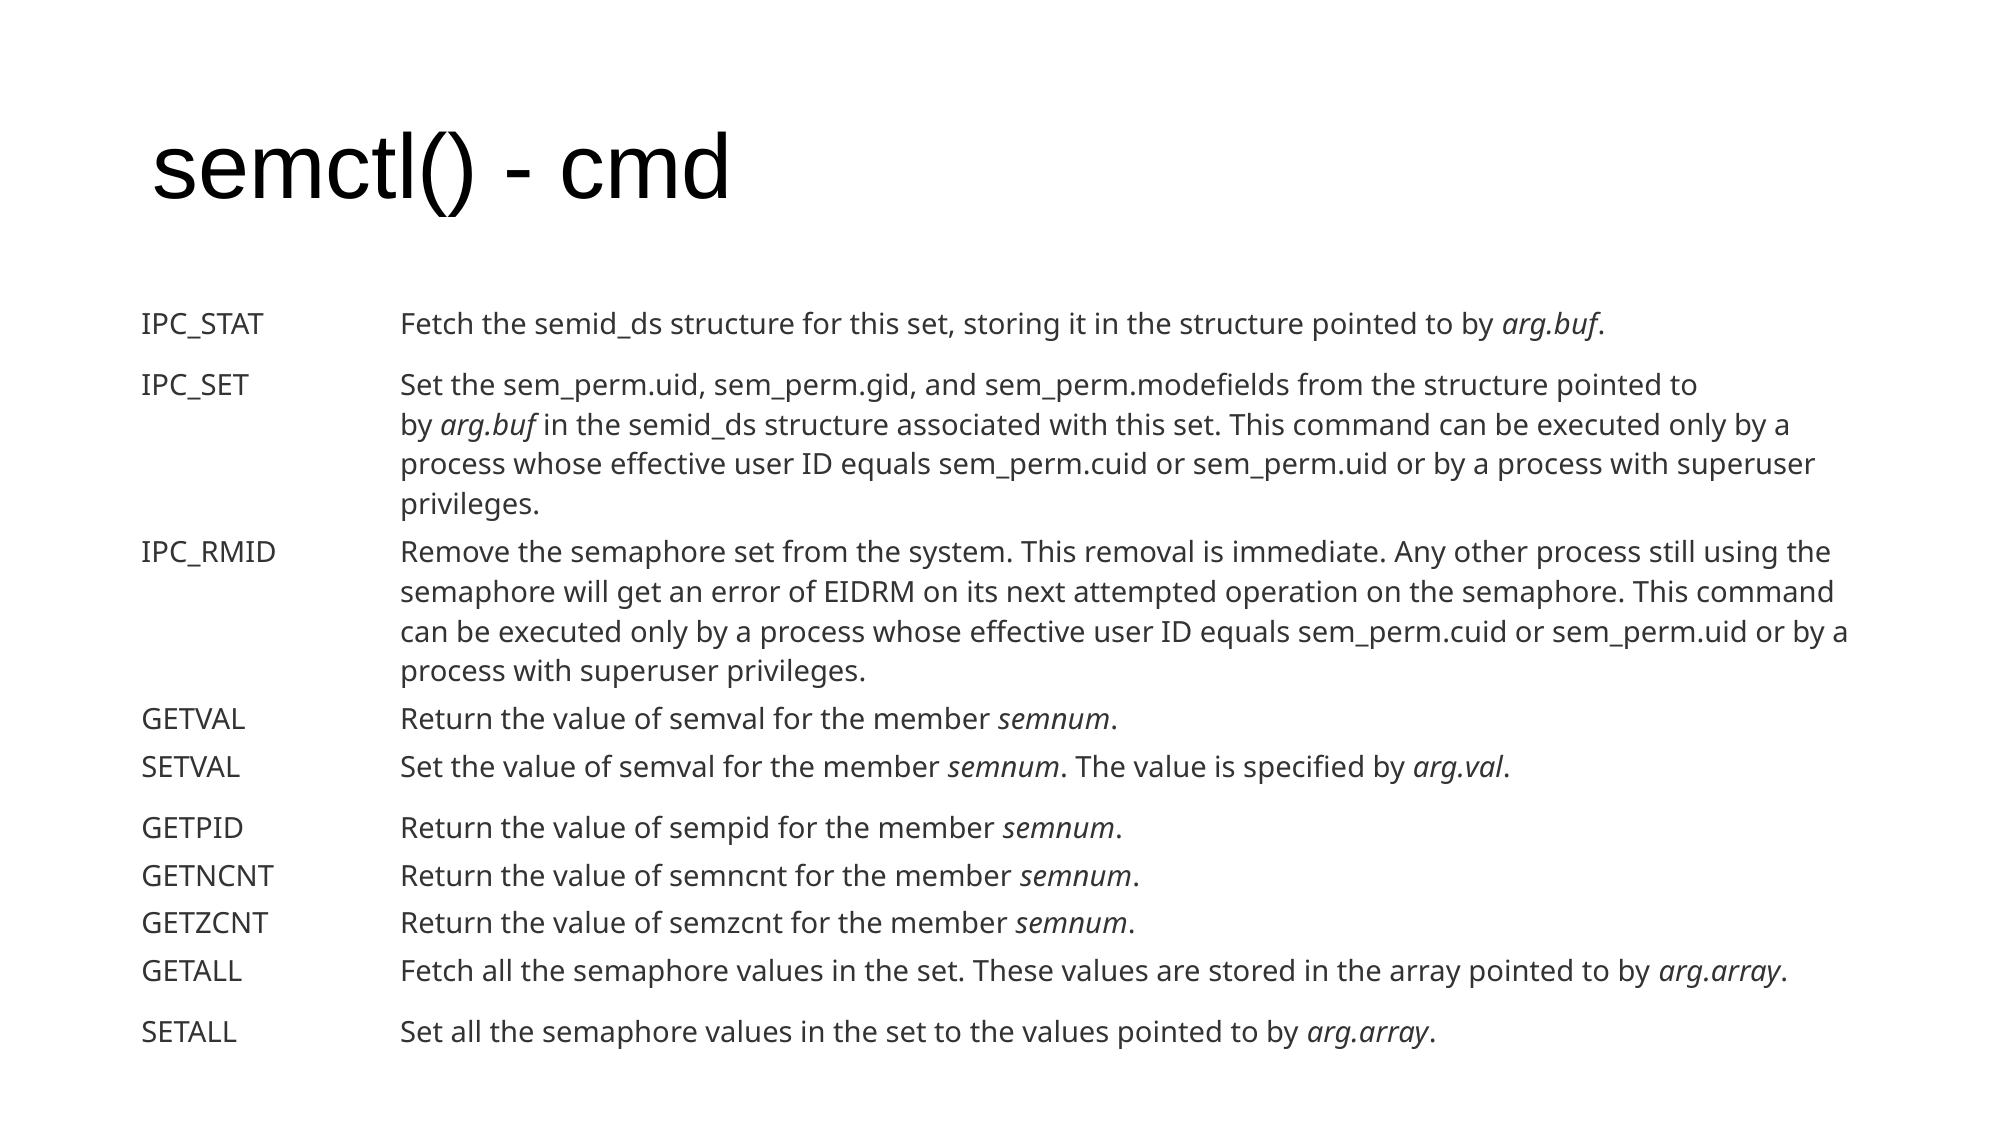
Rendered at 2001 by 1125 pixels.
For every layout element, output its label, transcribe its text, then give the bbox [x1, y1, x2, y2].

table_cell Fetch all the semaphore values in the set. These values are stored in the array pointed to by arg.array. [396, 947, 1862, 1007]
table_cell GETNCNT [137, 851, 396, 899]
table_cell Remove the semaphore set from the system. This removal is immediate. Any other process still using the semaphore will get an error of EIDRM on its next attempted operation on the semaphore. This command can be executed only by a process whose effective user ID equals sem_perm.cuid or sem_perm.uid or by a process with superuser privileges. [396, 527, 1862, 694]
table_cell Return the value of semncnt for the member semnum. [396, 851, 1862, 899]
table_cell GETZCNT [137, 899, 396, 947]
table_header IPC_STAT [137, 299, 396, 360]
table_cell IPC_SET [137, 360, 396, 527]
table_cell Set the value of semval for the member semnum. The value is specified by arg.val. [396, 742, 1862, 803]
table_cell IPC_RMID [137, 527, 396, 694]
table_cell GETALL [137, 947, 396, 1007]
table_cell Set the sem_perm.uid, sem_perm.gid, and sem_perm.modefields from the structure pointed to by arg.buf in the semid_ds structure associated with this set. This command can be executed only by a process whose effective user ID equals sem_perm.cuid or sem_perm.uid or by a process with superuser privileges. [396, 360, 1862, 527]
table_cell GETPID [137, 803, 396, 851]
table_cell Set all the semaphore values in the set to the values pointed to by arg.array. [396, 1007, 1862, 1055]
table_cell SETVAL [137, 742, 396, 803]
table_cell GETVAL [137, 694, 396, 742]
title semctl() - cmd [137, 59, 1863, 278]
table_cell Return the value of semzcnt for the member semnum. [396, 899, 1862, 947]
table_header Fetch the semid_ds structure for this set, storing it in the structure pointed to by arg.buf. [396, 299, 1862, 360]
table_cell Return the value of semval for the member semnum. [396, 694, 1862, 742]
table_cell Return the value of sempid for the member semnum. [396, 803, 1862, 851]
table_cell SETALL [137, 1007, 396, 1055]
